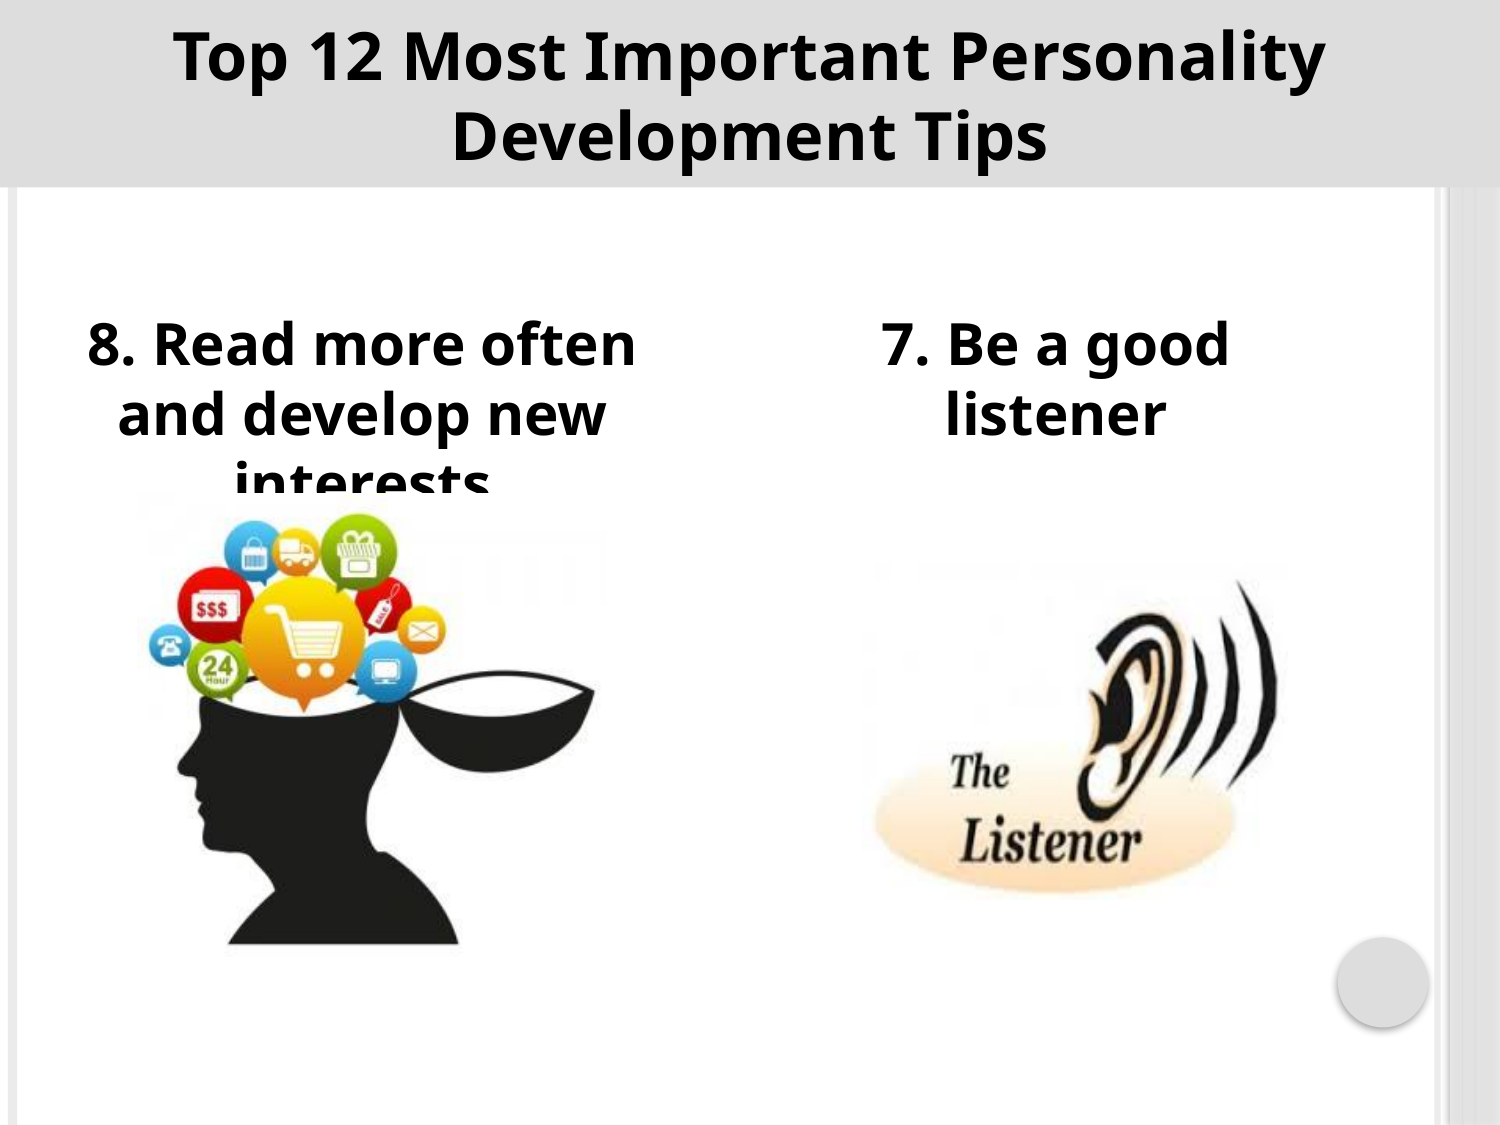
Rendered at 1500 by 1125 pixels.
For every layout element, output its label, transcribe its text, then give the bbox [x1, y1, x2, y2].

text_box 8. Read more often and develop new interests [24, 299, 700, 463]
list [861, 561, 1288, 901]
text_box 7. Be a good listener [762, 299, 1350, 425]
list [136, 493, 607, 963]
list Top 12 Most Important Personality Development Tips [0, 0, 1500, 188]
